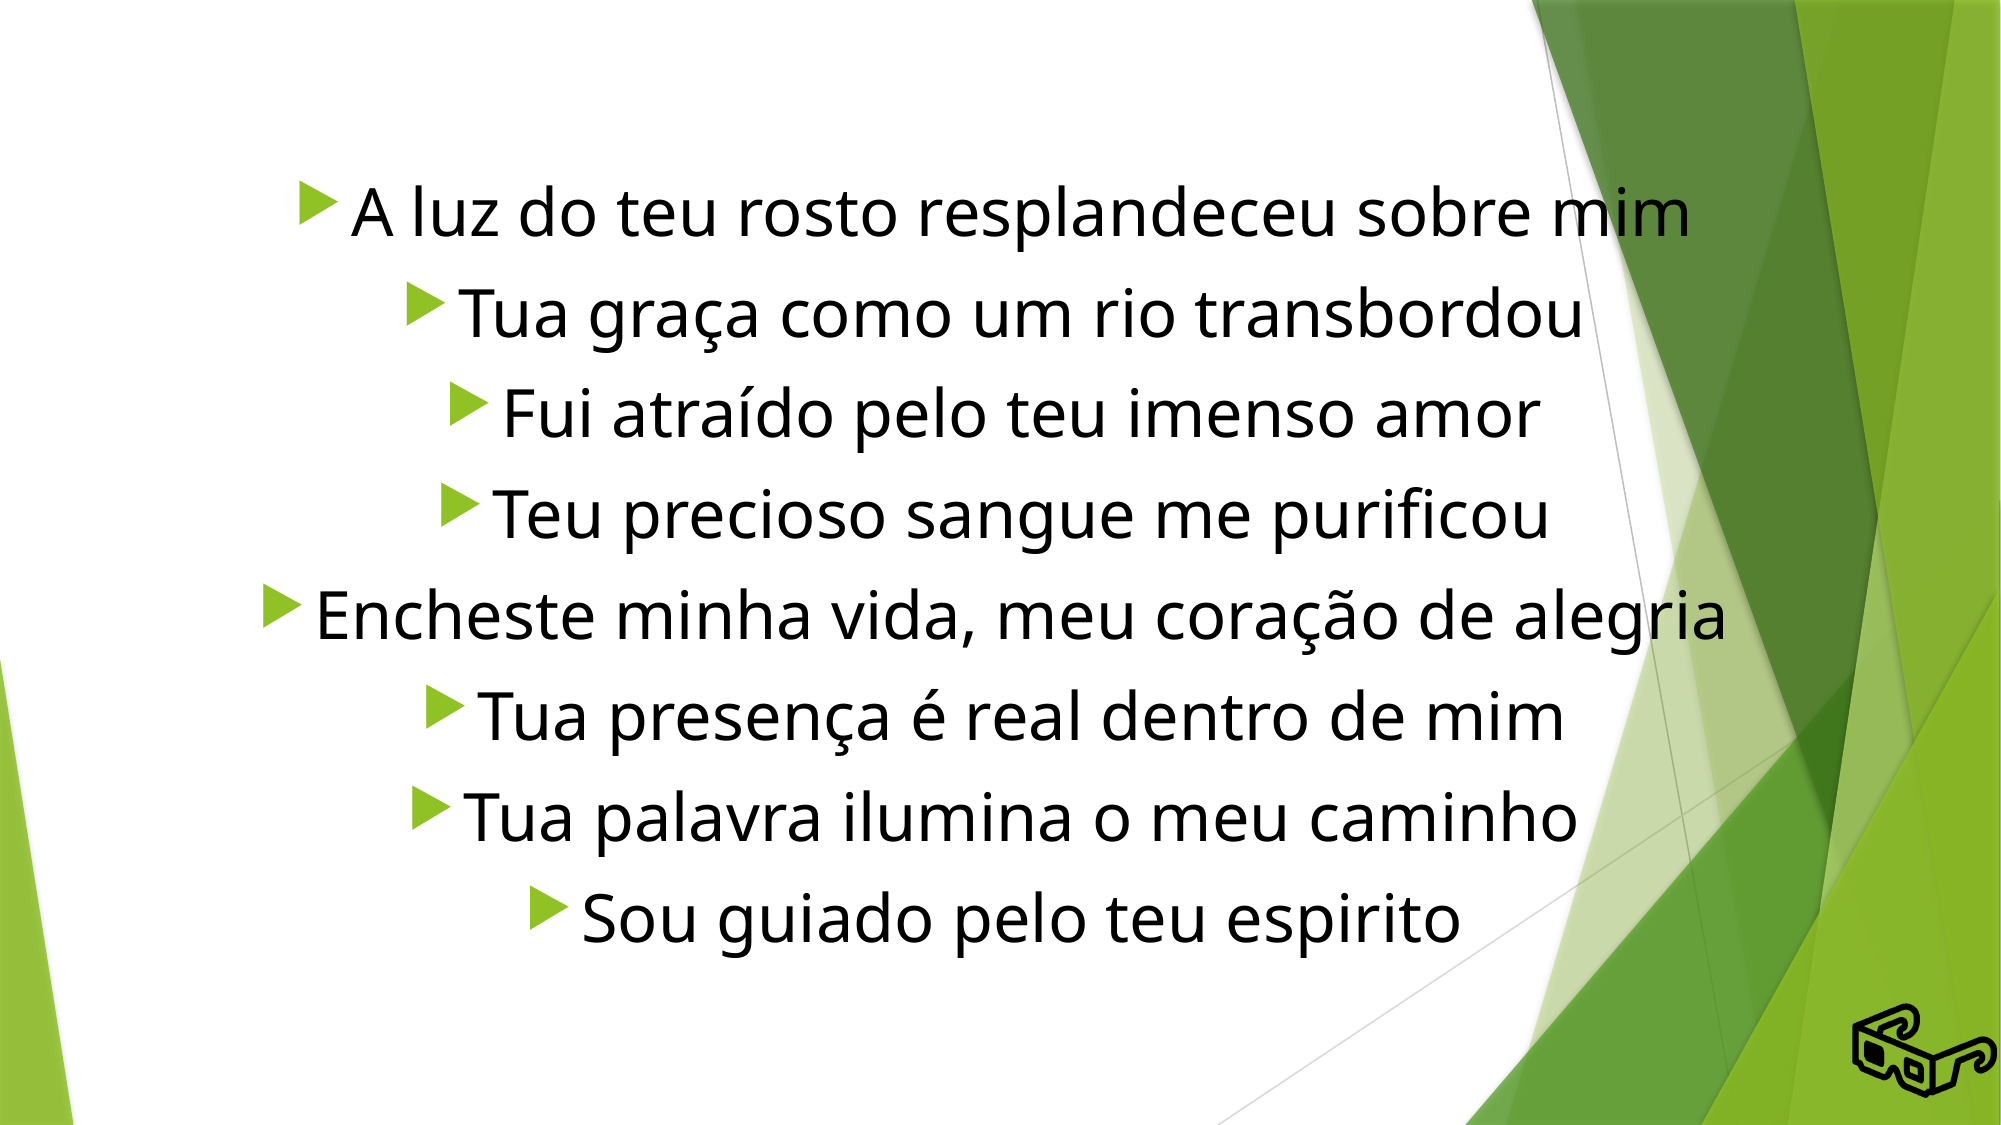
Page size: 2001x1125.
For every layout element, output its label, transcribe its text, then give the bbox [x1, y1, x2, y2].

picture [1849, 974, 2000, 1125]
list A luz do teu rosto resplandeceu sobre mim Tua graça como um rio transbordou Fui atraído pelo teu imenso amor Teu precioso sangue me purificou Encheste minha vida, meu coração de alegria Tua presença é real dentro de mim Tua palavra ilumina o meu caminho Sou guiado pelo teu espirito [150, 164, 1840, 961]
